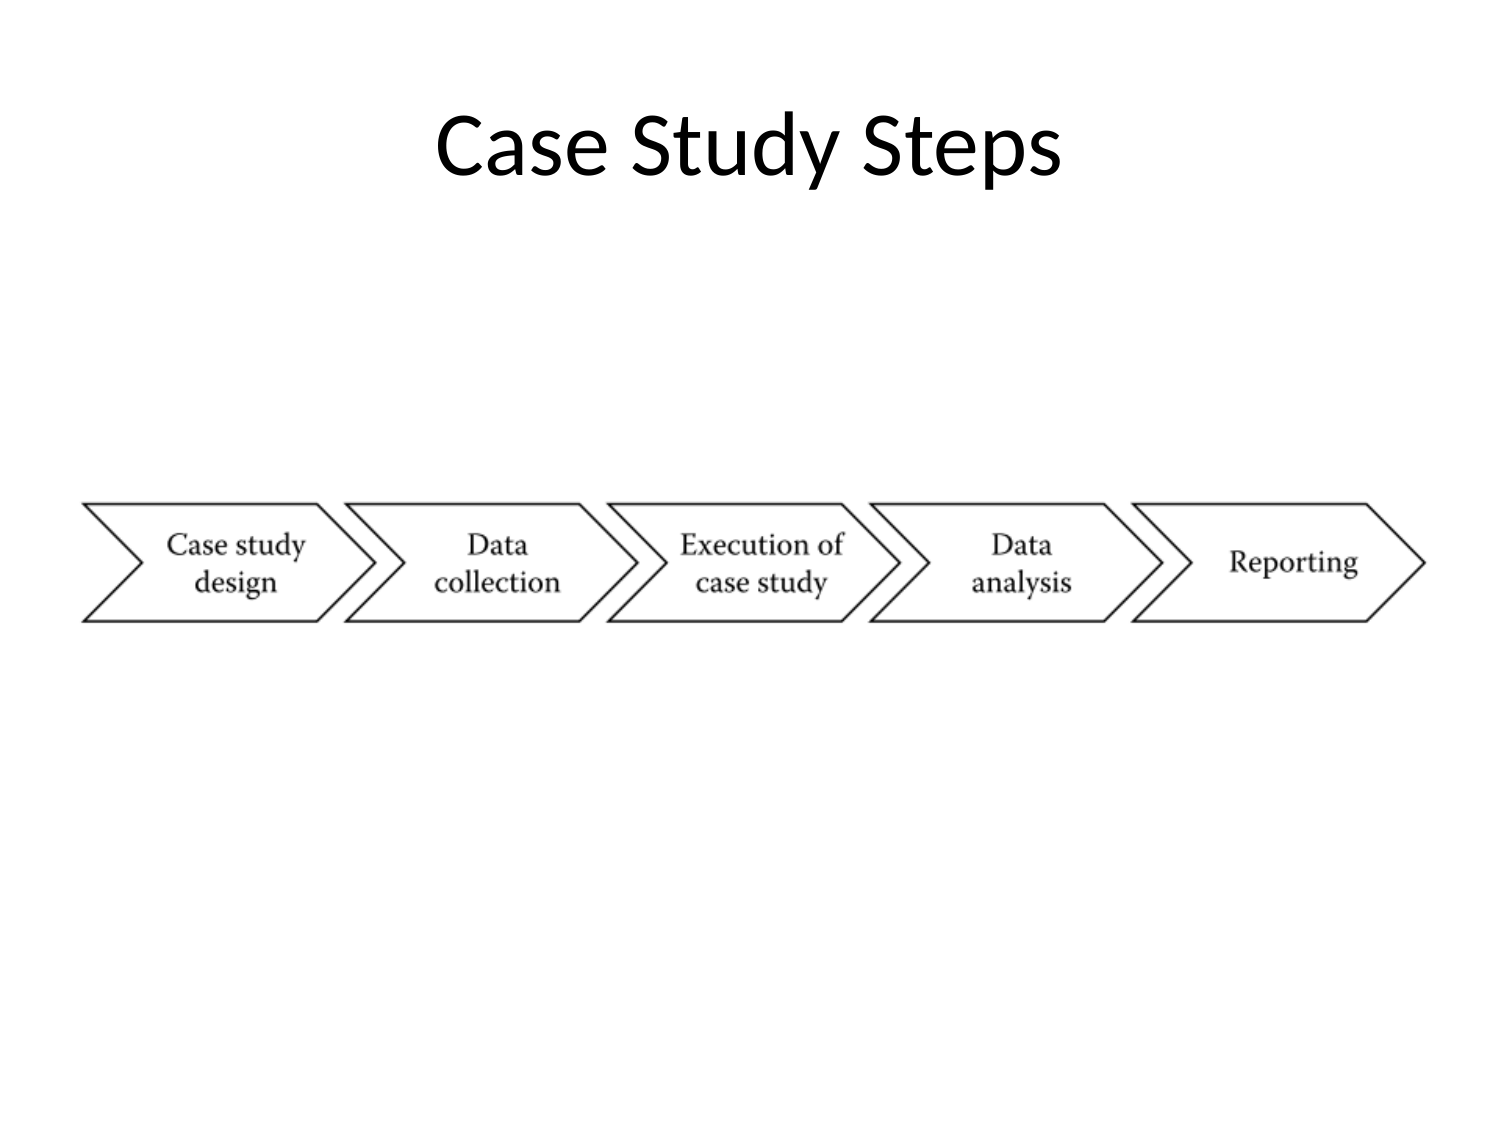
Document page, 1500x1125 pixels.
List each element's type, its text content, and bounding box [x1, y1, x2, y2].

picture [66, 483, 1434, 642]
title Case Study Steps [75, 45, 1425, 233]
